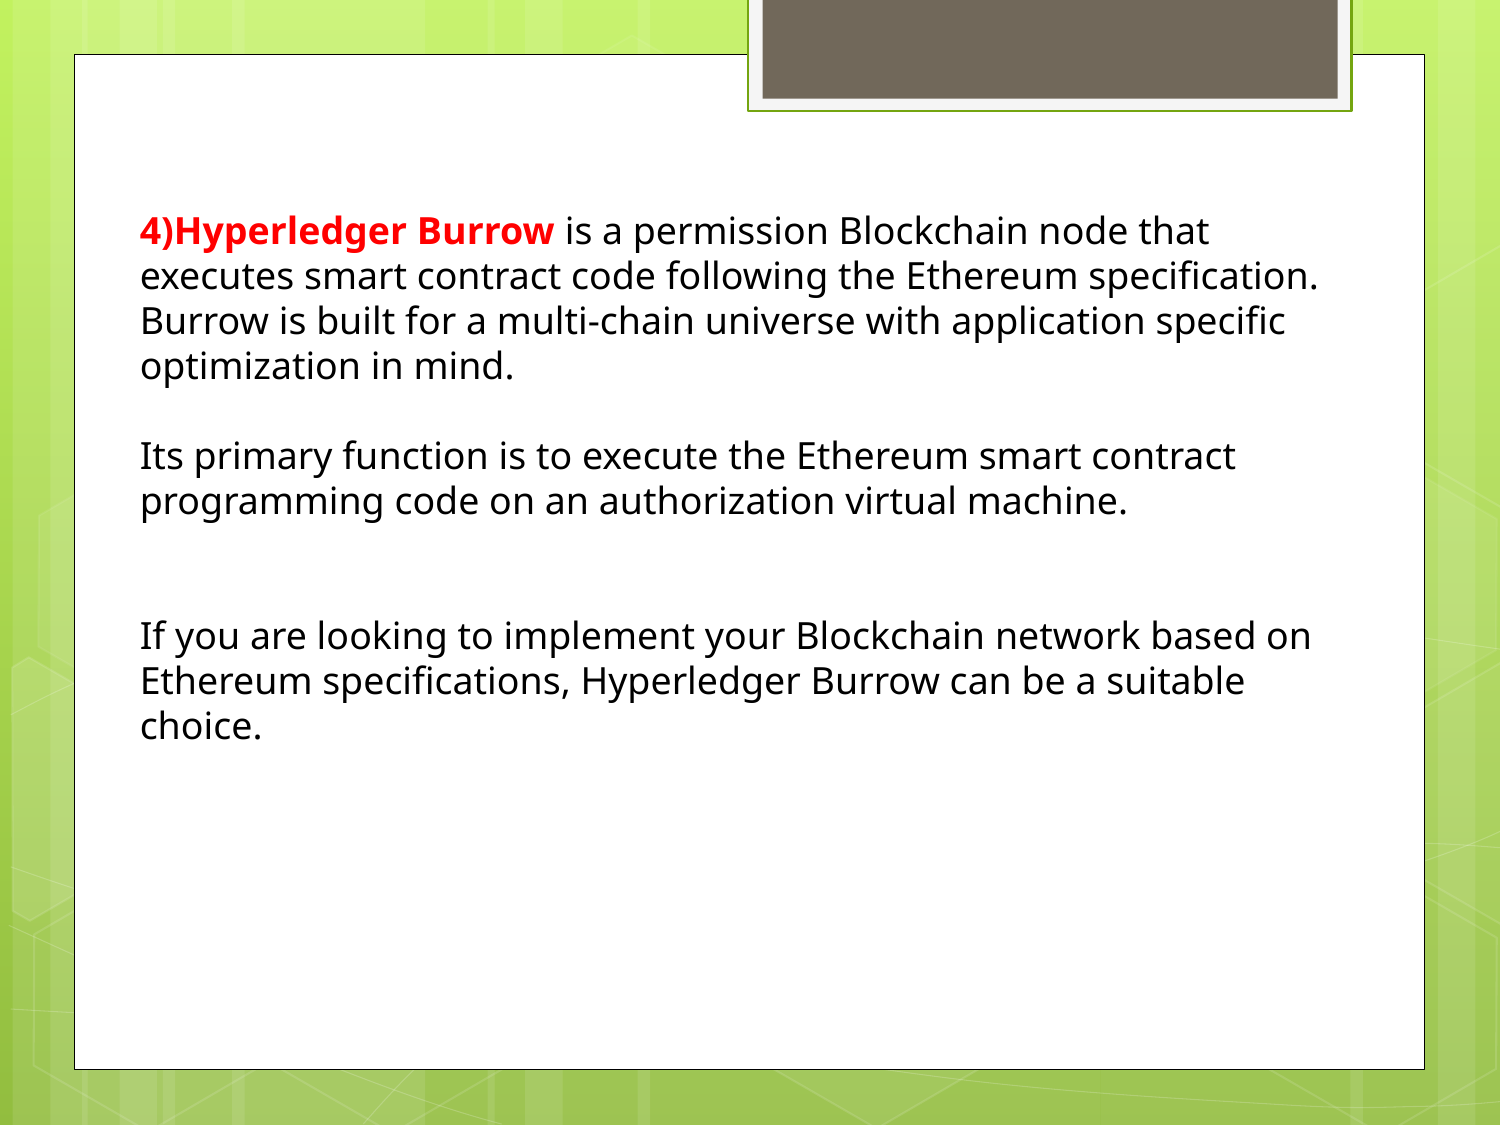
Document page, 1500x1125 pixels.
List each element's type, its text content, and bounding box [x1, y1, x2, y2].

text_box 4)Hyperledger Burrow is a permission Blockchain node that executes smart contract code following the Ethereum specification. Burrow is built for a multi-chain universe with application specific optimization in mind. Its primary function is to execute the Ethereum smart contract programming code on an authorization virtual machine. If you are looking to implement your Blockchain network based on Ethereum specifications, Hyperledger Burrow can be a suitable choice. [125, 199, 1363, 800]
